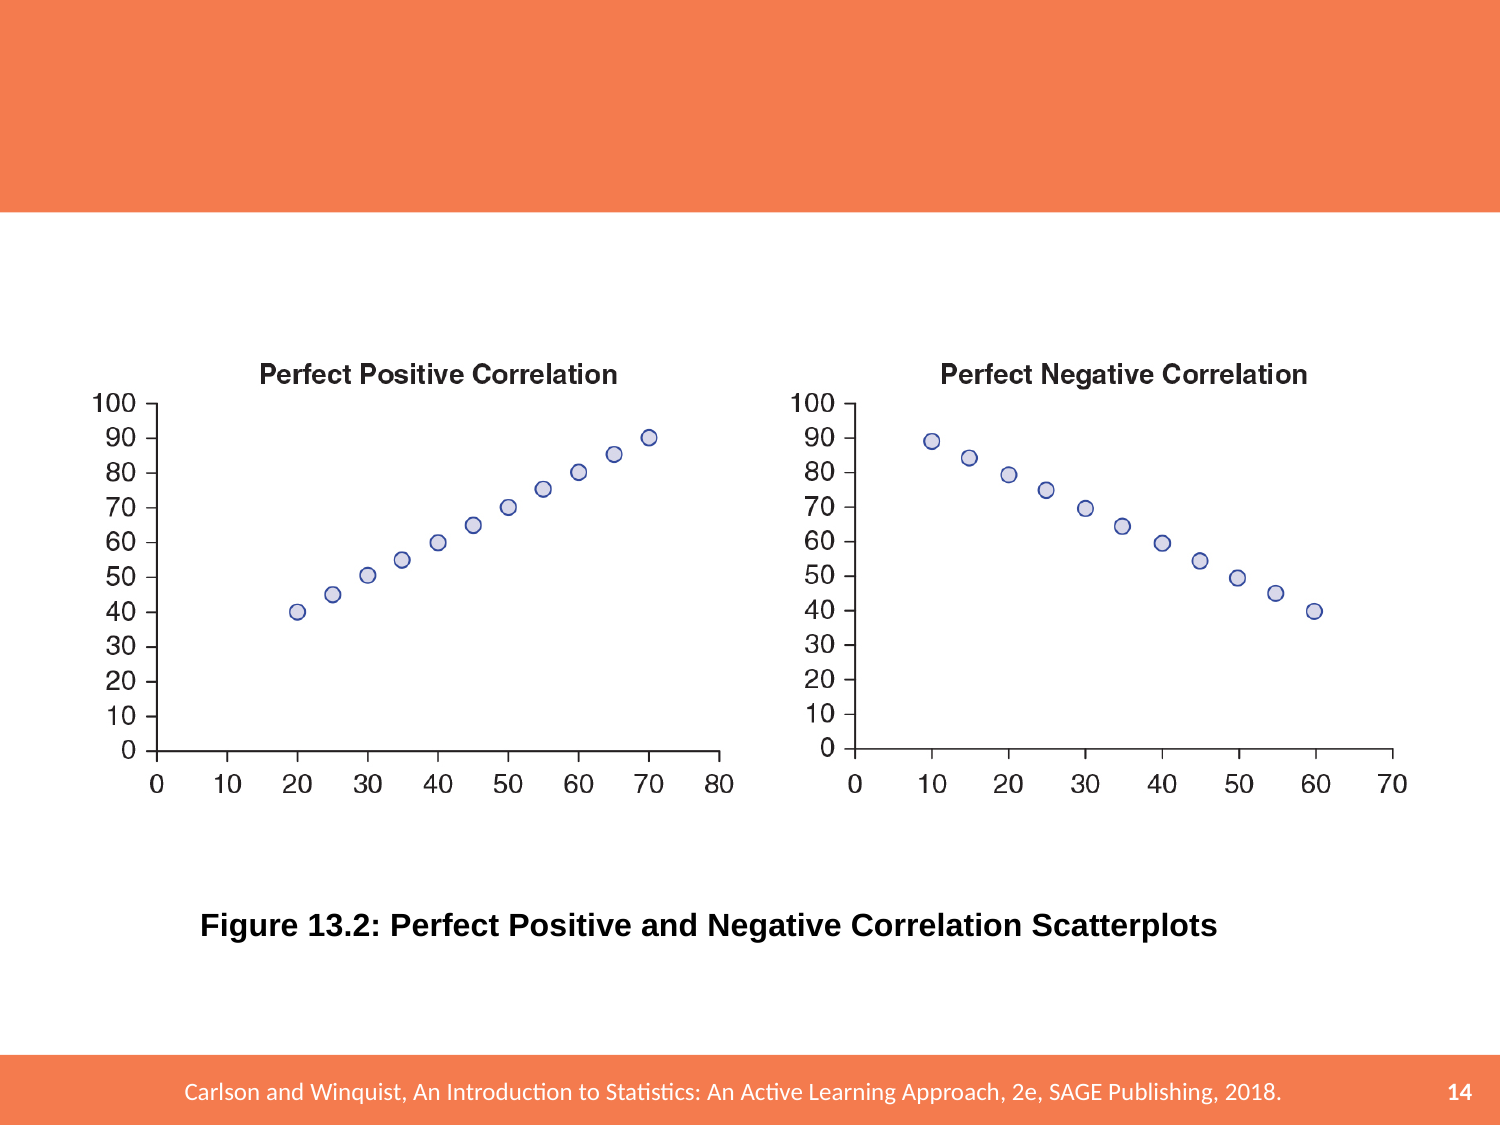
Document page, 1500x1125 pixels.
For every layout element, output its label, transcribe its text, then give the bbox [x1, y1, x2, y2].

picture [92, 363, 1407, 794]
footer Carlson and Winquist, An Introduction to Statistics: An Active Learning Approach, 2e, SAGE Publishing, 2018. [150, 1060, 1325, 1121]
slide_number 14 [1387, 1060, 1488, 1120]
title Figure 13.2: Perfect Positive and Negative Correlation Scatterplots [91, 875, 1330, 950]
